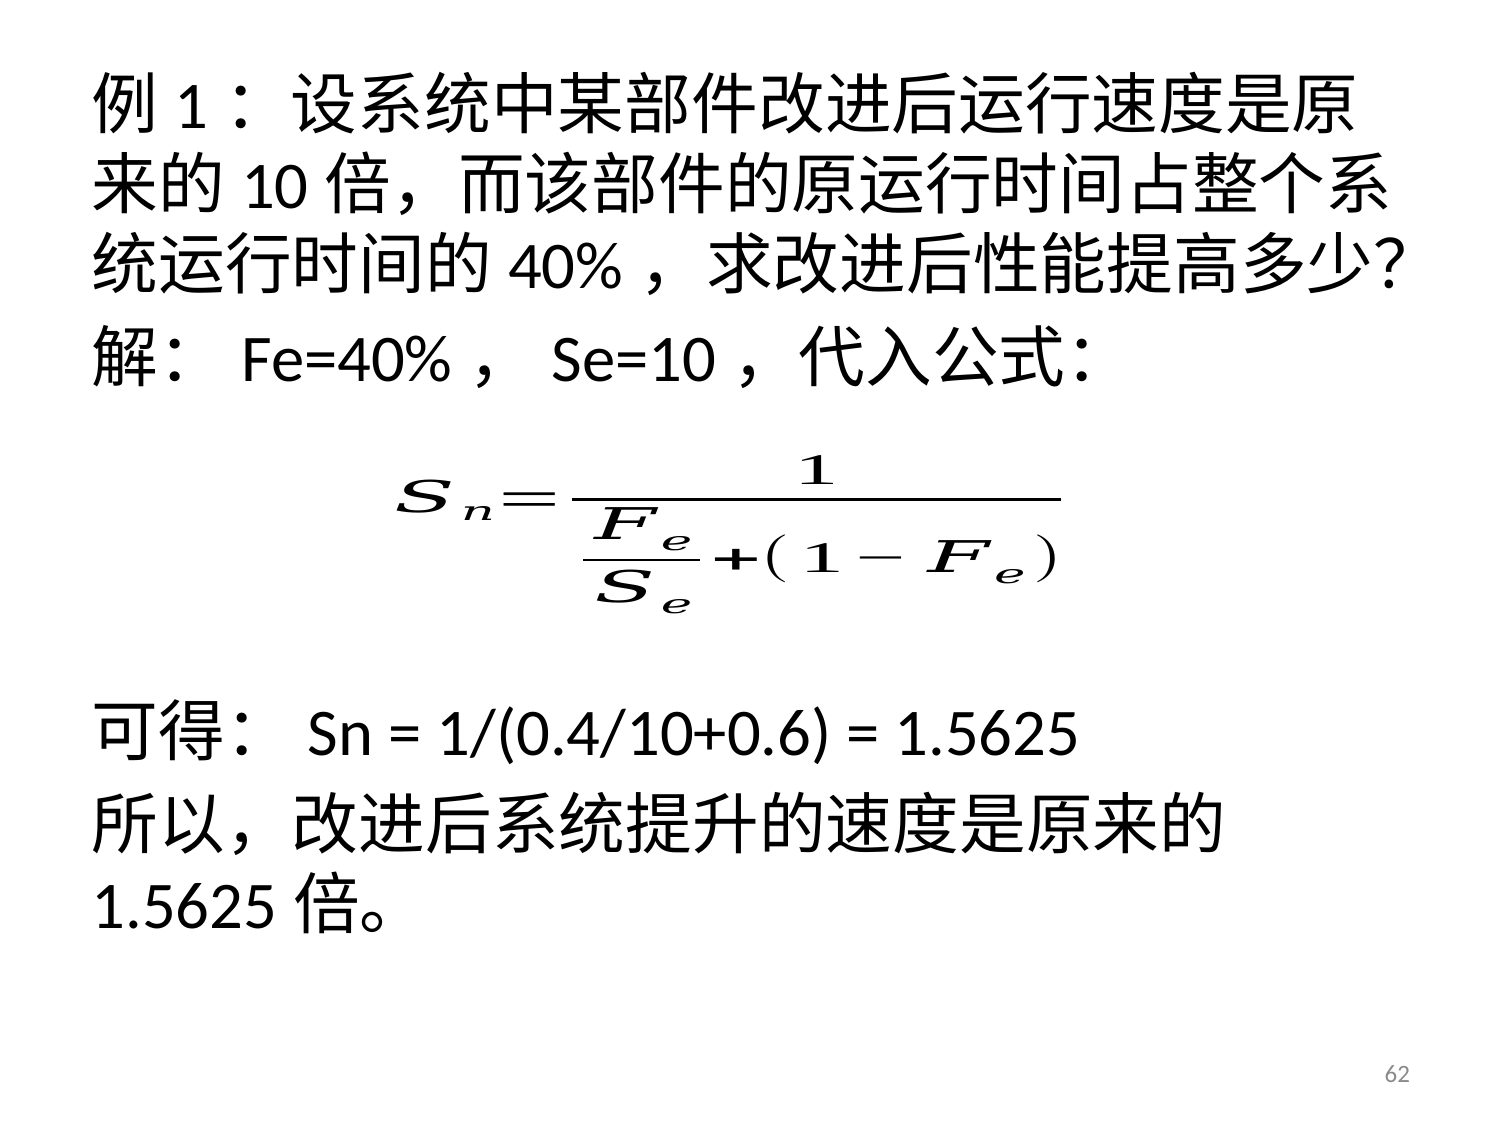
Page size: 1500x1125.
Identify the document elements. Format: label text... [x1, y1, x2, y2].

list 例1：设系统中某部件改进后运行速度是原来的10倍，而该部件的原运行时间占整个系统运行时间的40%，求改进后性能提高多少？ 解：Fe=40%，Se=10，代入公式： 可得：Sn = 1/(0.4/10+0.6) = 1.5625 所以，改进后系统提升的速度是原来的1.5625倍。 [76, 54, 1427, 1071]
slide_number 62 [1074, 1042, 1425, 1103]
